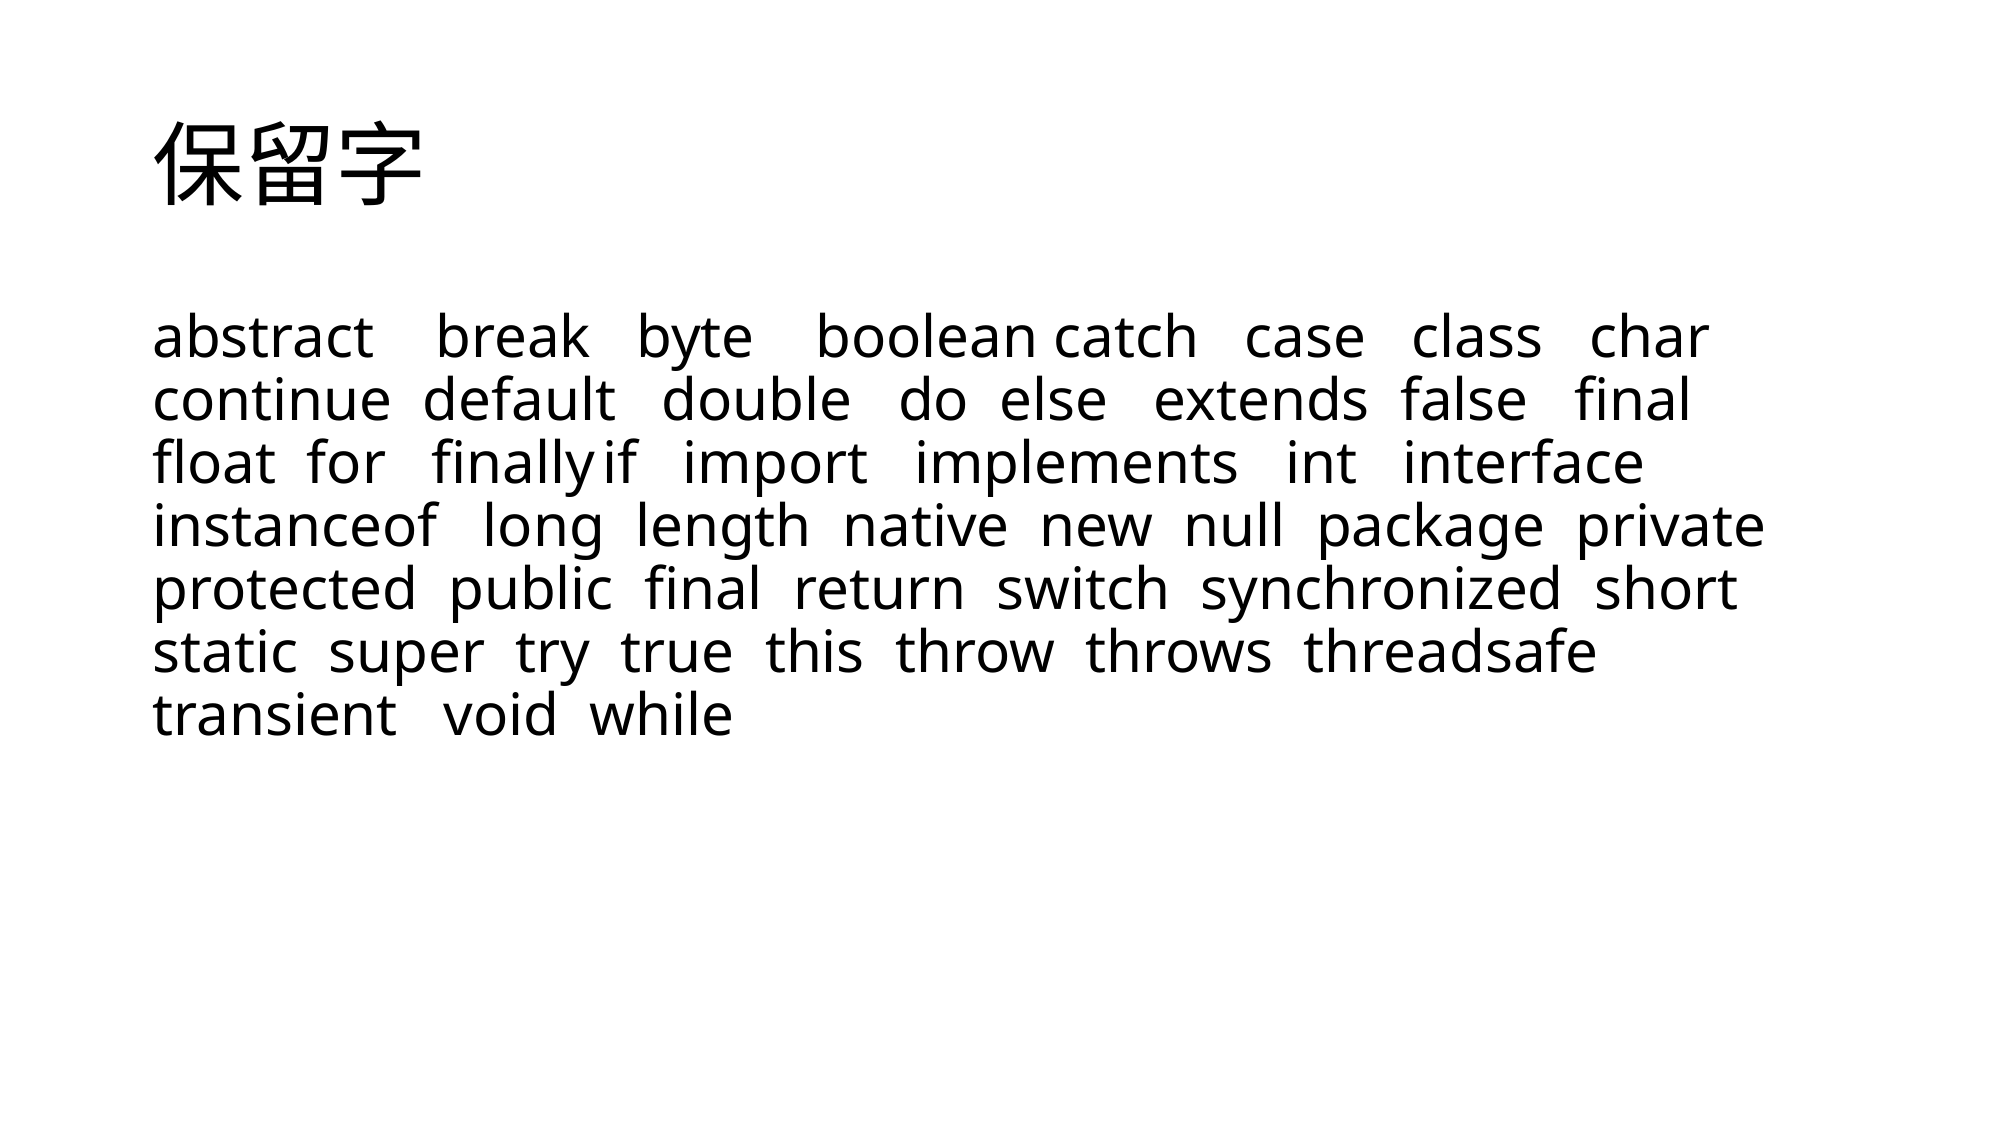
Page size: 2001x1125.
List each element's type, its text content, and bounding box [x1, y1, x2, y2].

list abstract break byte boolean catch case class char continue default double do else extends false final float for finally if import implements int interface instanceof long length native new null package private protected public final return switch synchronized short static super try true this throw throws threadsafe transient void while [137, 299, 1863, 1014]
title 保留字 [137, 59, 1863, 278]
